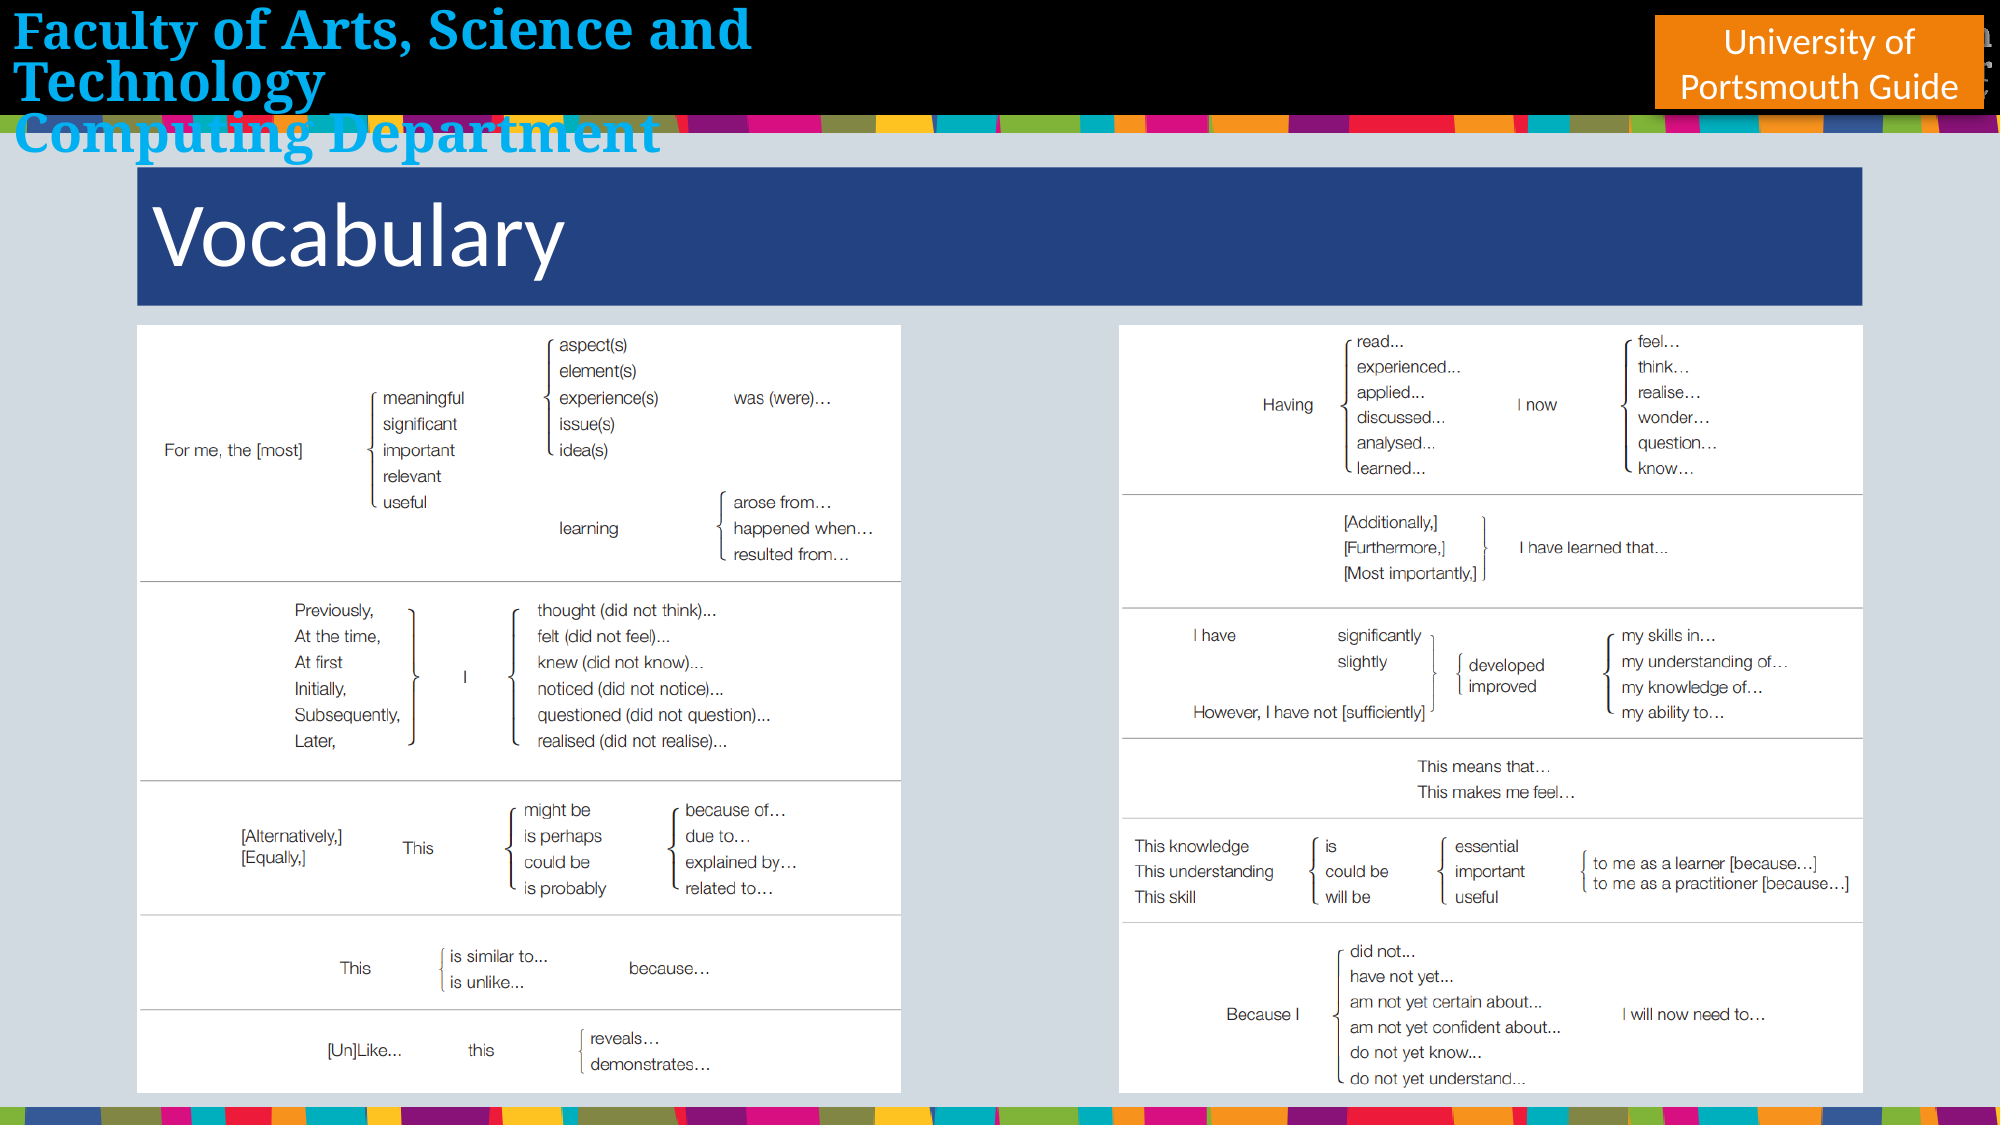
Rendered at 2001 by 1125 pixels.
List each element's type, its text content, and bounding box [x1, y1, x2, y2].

picture [137, 325, 901, 1093]
title Vocabulary [137, 167, 1863, 306]
text_box University of Portsmouth Guide [1654, 14, 1985, 110]
picture [1119, 325, 1863, 1093]
